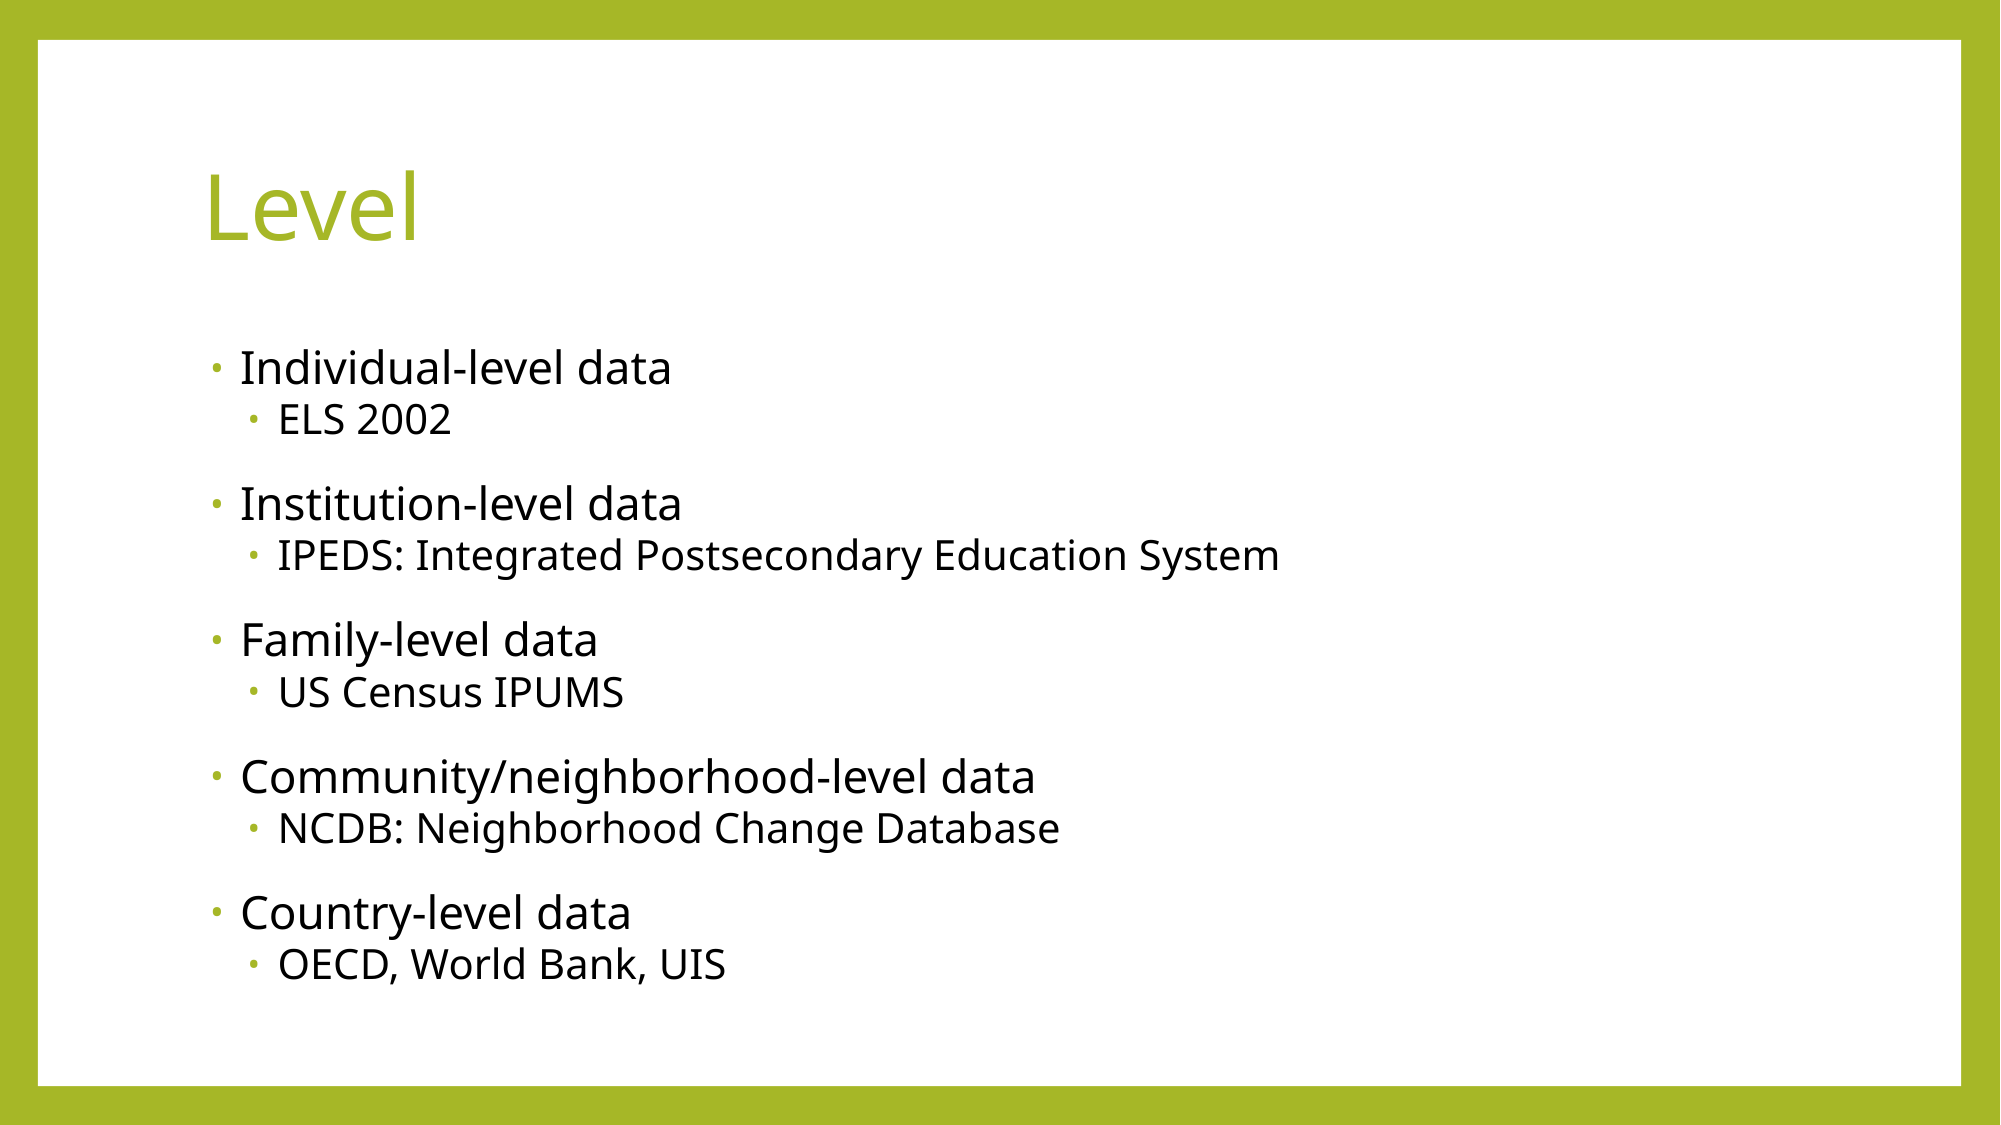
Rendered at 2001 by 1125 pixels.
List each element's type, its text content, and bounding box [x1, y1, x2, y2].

title Level [187, 99, 1808, 323]
list Individual-level data ELS 2002 Institution-level data IPEDS: Integrated Postsecondary Education System Family-level data US Census IPUMS Community/neighborhood-level data NCDB: Neighborhood Change Database Country-level data OECD, World Bank, UIS [187, 337, 1808, 1000]
